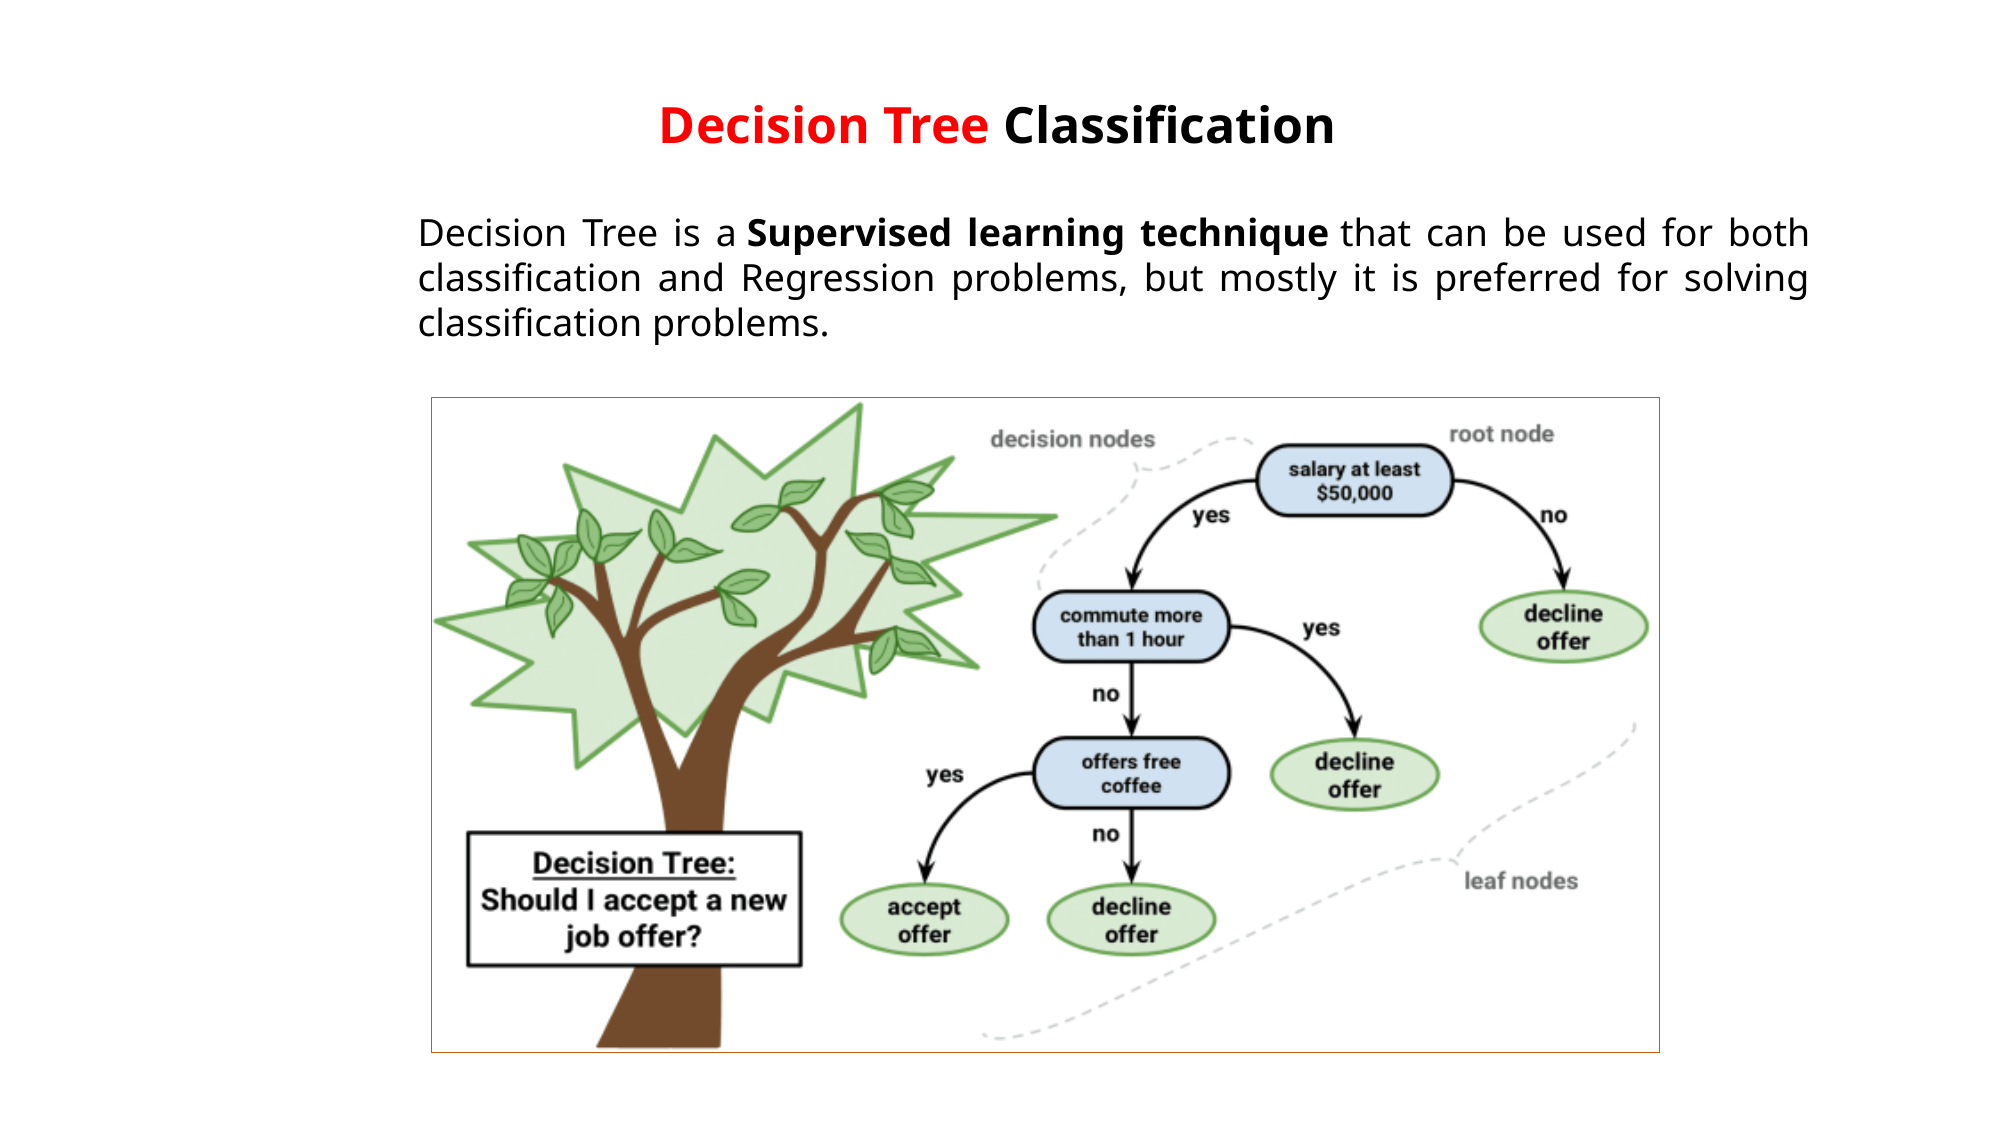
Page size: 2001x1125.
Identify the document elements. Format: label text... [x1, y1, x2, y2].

text_box Decision Tree is a Supervised learning technique that can be used for both classification and Regression problems, but mostly it is preferred for solving classification problems. [402, 201, 1826, 352]
text_box Decision Tree Classification [509, 77, 1487, 161]
picture [431, 397, 1660, 1053]
